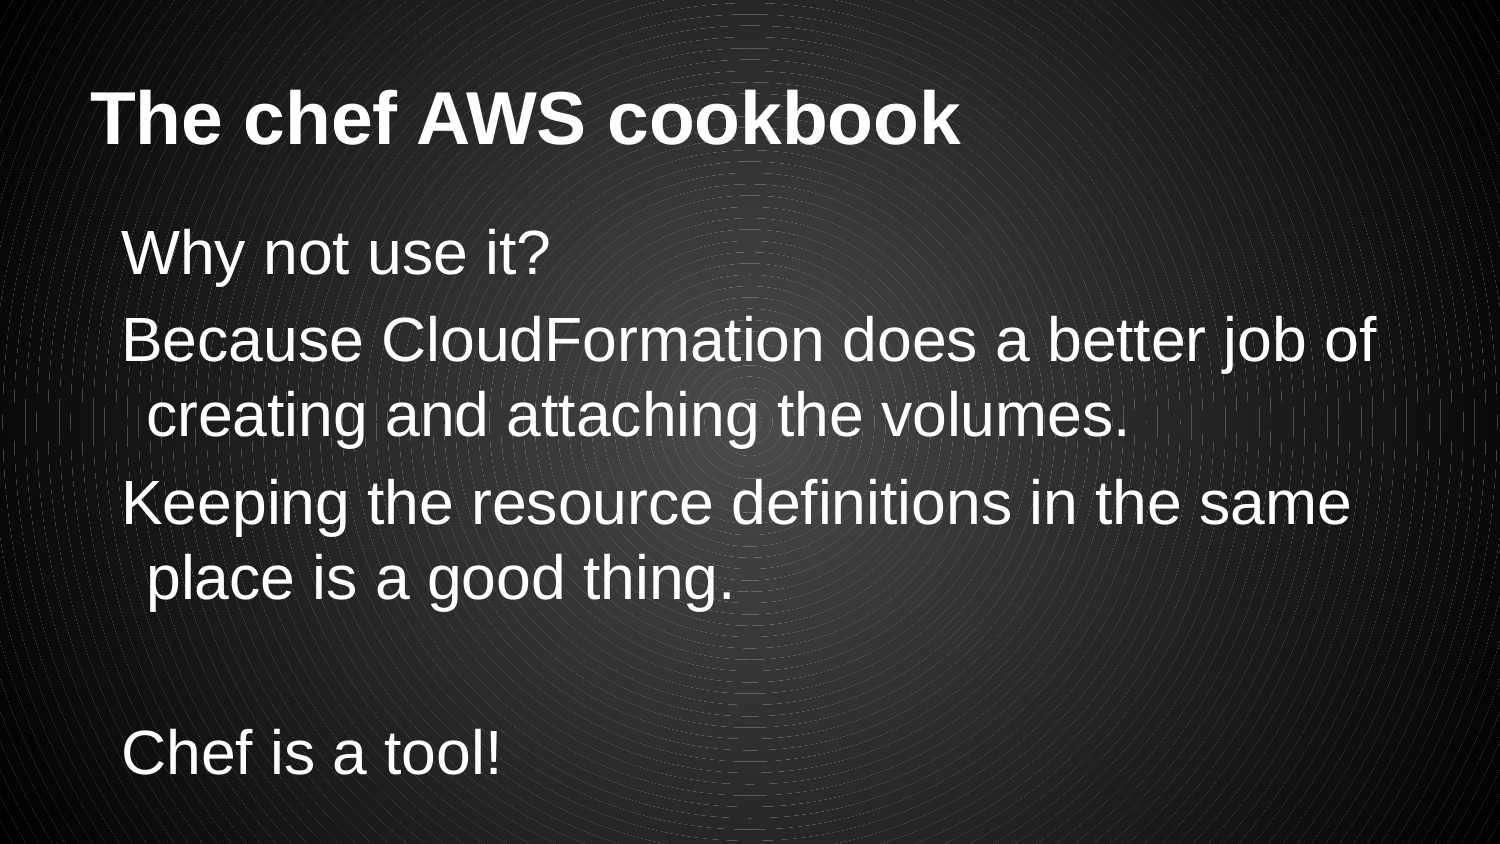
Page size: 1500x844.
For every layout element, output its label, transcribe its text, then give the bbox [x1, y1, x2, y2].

title The chef AWS cookbook [75, 33, 1425, 175]
list Why not use it? Because CloudFormation does a better job of creating and attaching the volumes. Keeping the resource definitions in the same place is a good thing. Chef is a tool! [75, 196, 1425, 808]
